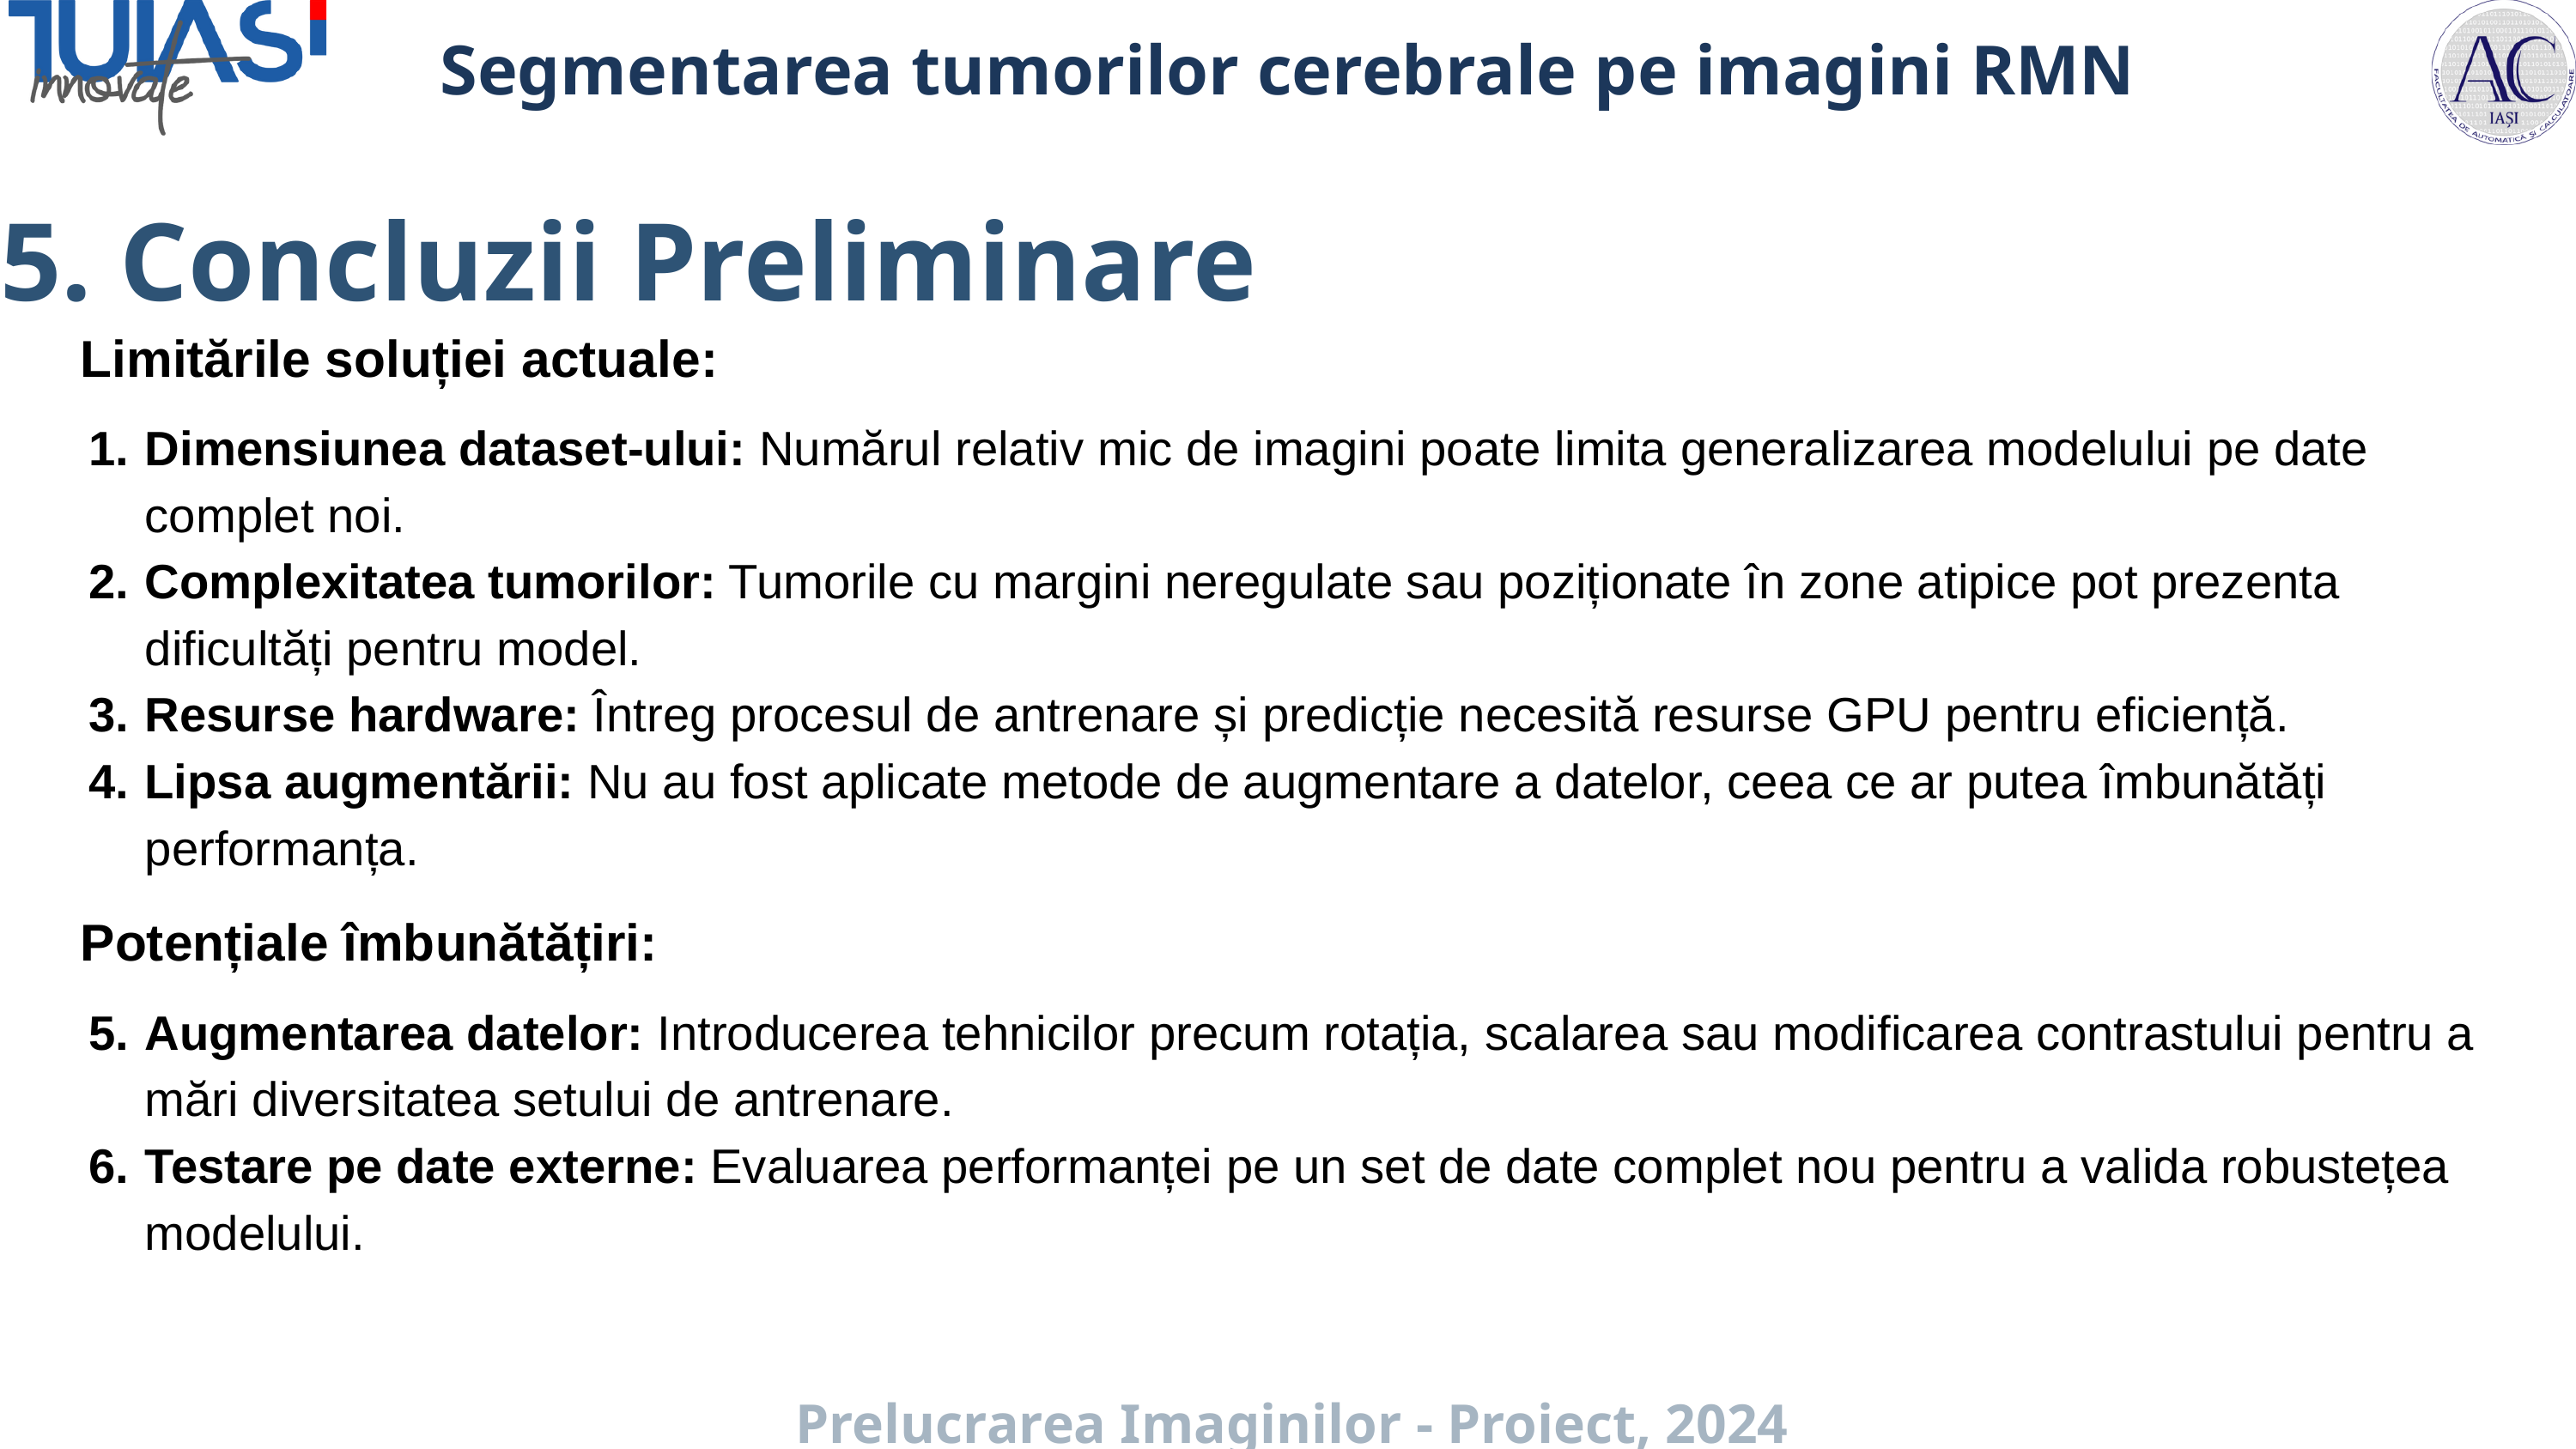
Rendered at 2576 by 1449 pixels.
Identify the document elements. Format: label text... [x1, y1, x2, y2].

text_box Segmentarea tumorilor cerebrale pe imagini RMN [0, 0, 2576, 304]
text_box Limitările soluției actuale: Dimensiunea dataset-ului: Numărul relativ mic de imagini poate limita generalizarea modelului pe date complet noi. Complexitatea tumorilor: Tumorile cu margini neregulate sau poziționate în zone atipice pot prezenta dificultăți pentru model. Resurse hardware: Întreg procesul de antrenare și predicție necesită resurse GPU pentru eficiență. Lipsa augmentării: Nu au fost aplicate metode de augmentare a datelor, ceea ce ar putea îmbunătăți performanța. Potențiale îmbunătățiri: Augmentarea datelor: Introducerea tehnicilor precum rotația, scalarea sau modificarea contrastului pentru a mări diversitatea setului de antrenare. Testare pe date externe: Evaluarea performanței pe un set de date complet nou pentru a valida robustețea modelului. [80, 315, 2504, 1432]
text_box Prelucrarea Imaginilor - Proiect, 2024 [9, 1363, 2576, 1449]
text_box 5. Concluzii Preliminare [0, 142, 2504, 323]
